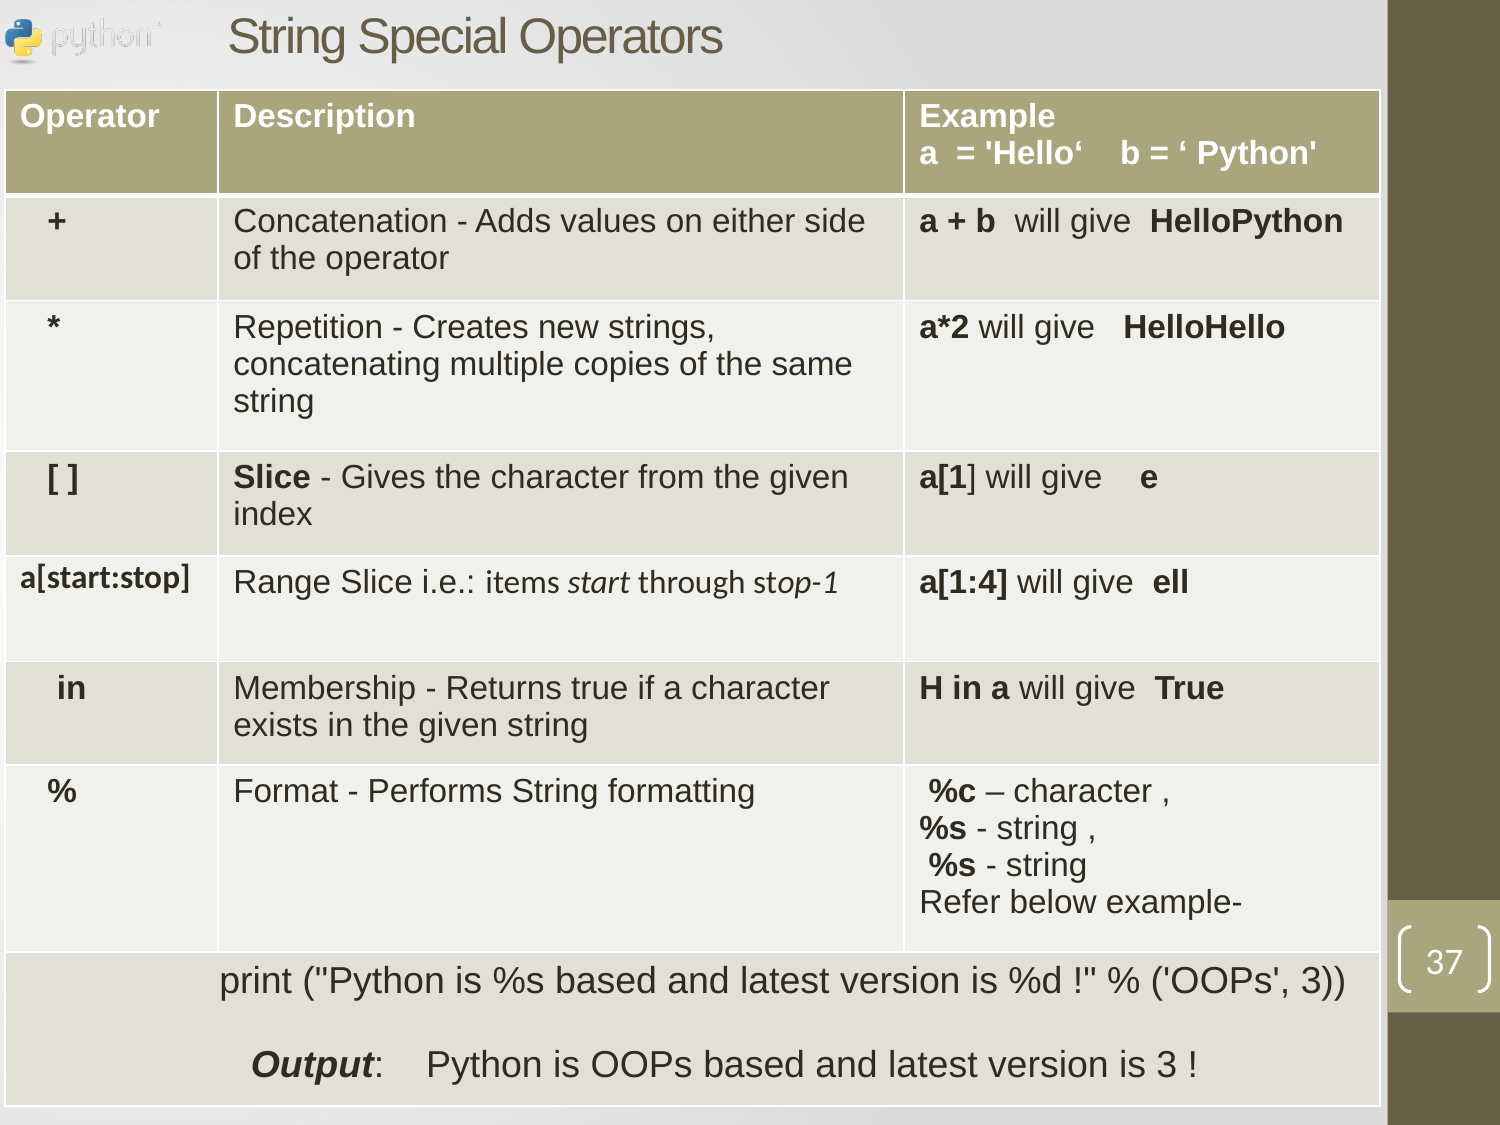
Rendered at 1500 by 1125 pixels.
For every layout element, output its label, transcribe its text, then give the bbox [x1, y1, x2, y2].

table_header Description [219, 91, 903, 193]
table_cell %c – character , %s - string , %s - string Refer below example- [905, 766, 1379, 951]
table_cell Slice - Gives the character from the given index [219, 452, 903, 555]
table_header Example a = 'Hello‘ b = ‘ Python' [905, 91, 1379, 193]
table_cell Concatenation - Adds values on either side of the operator [219, 198, 903, 300]
table_cell a*2 will give HelloHello [905, 301, 1379, 450]
title String Special Operators [199, 10, 1429, 58]
table_cell a[1] will give e [905, 452, 1379, 555]
table_cell H in a will give True [905, 662, 1379, 764]
table_cell a[start:stop] [6, 557, 217, 661]
table_cell Membership - Returns true if a character exists in the given string [219, 662, 903, 764]
slide_number 37 [1397, 925, 1492, 994]
table_cell Format - Performs String formatting [219, 766, 903, 951]
picture [0, 11, 190, 67]
table_cell * [6, 301, 217, 450]
table_cell Range Slice i.e.: items start through stop-1 [219, 557, 903, 661]
table_cell a + b will give HelloPython [905, 198, 1379, 300]
table_cell [ ] [6, 452, 217, 555]
table_cell in [6, 662, 217, 764]
table_header Operator [6, 91, 217, 193]
table_cell print ("Python is %s based and latest version is %d !" % ('OOPs', 3)) Output: Python is OOPs based and latest version is 3 ! [6, 953, 1379, 1105]
table_cell Repetition - Creates new strings, concatenating multiple copies of the same string [219, 301, 903, 450]
list d [17, 66, 1471, 1106]
table_cell a[1:4] will give ell [905, 557, 1379, 661]
table_cell + [6, 198, 217, 300]
table_cell % [6, 766, 217, 951]
